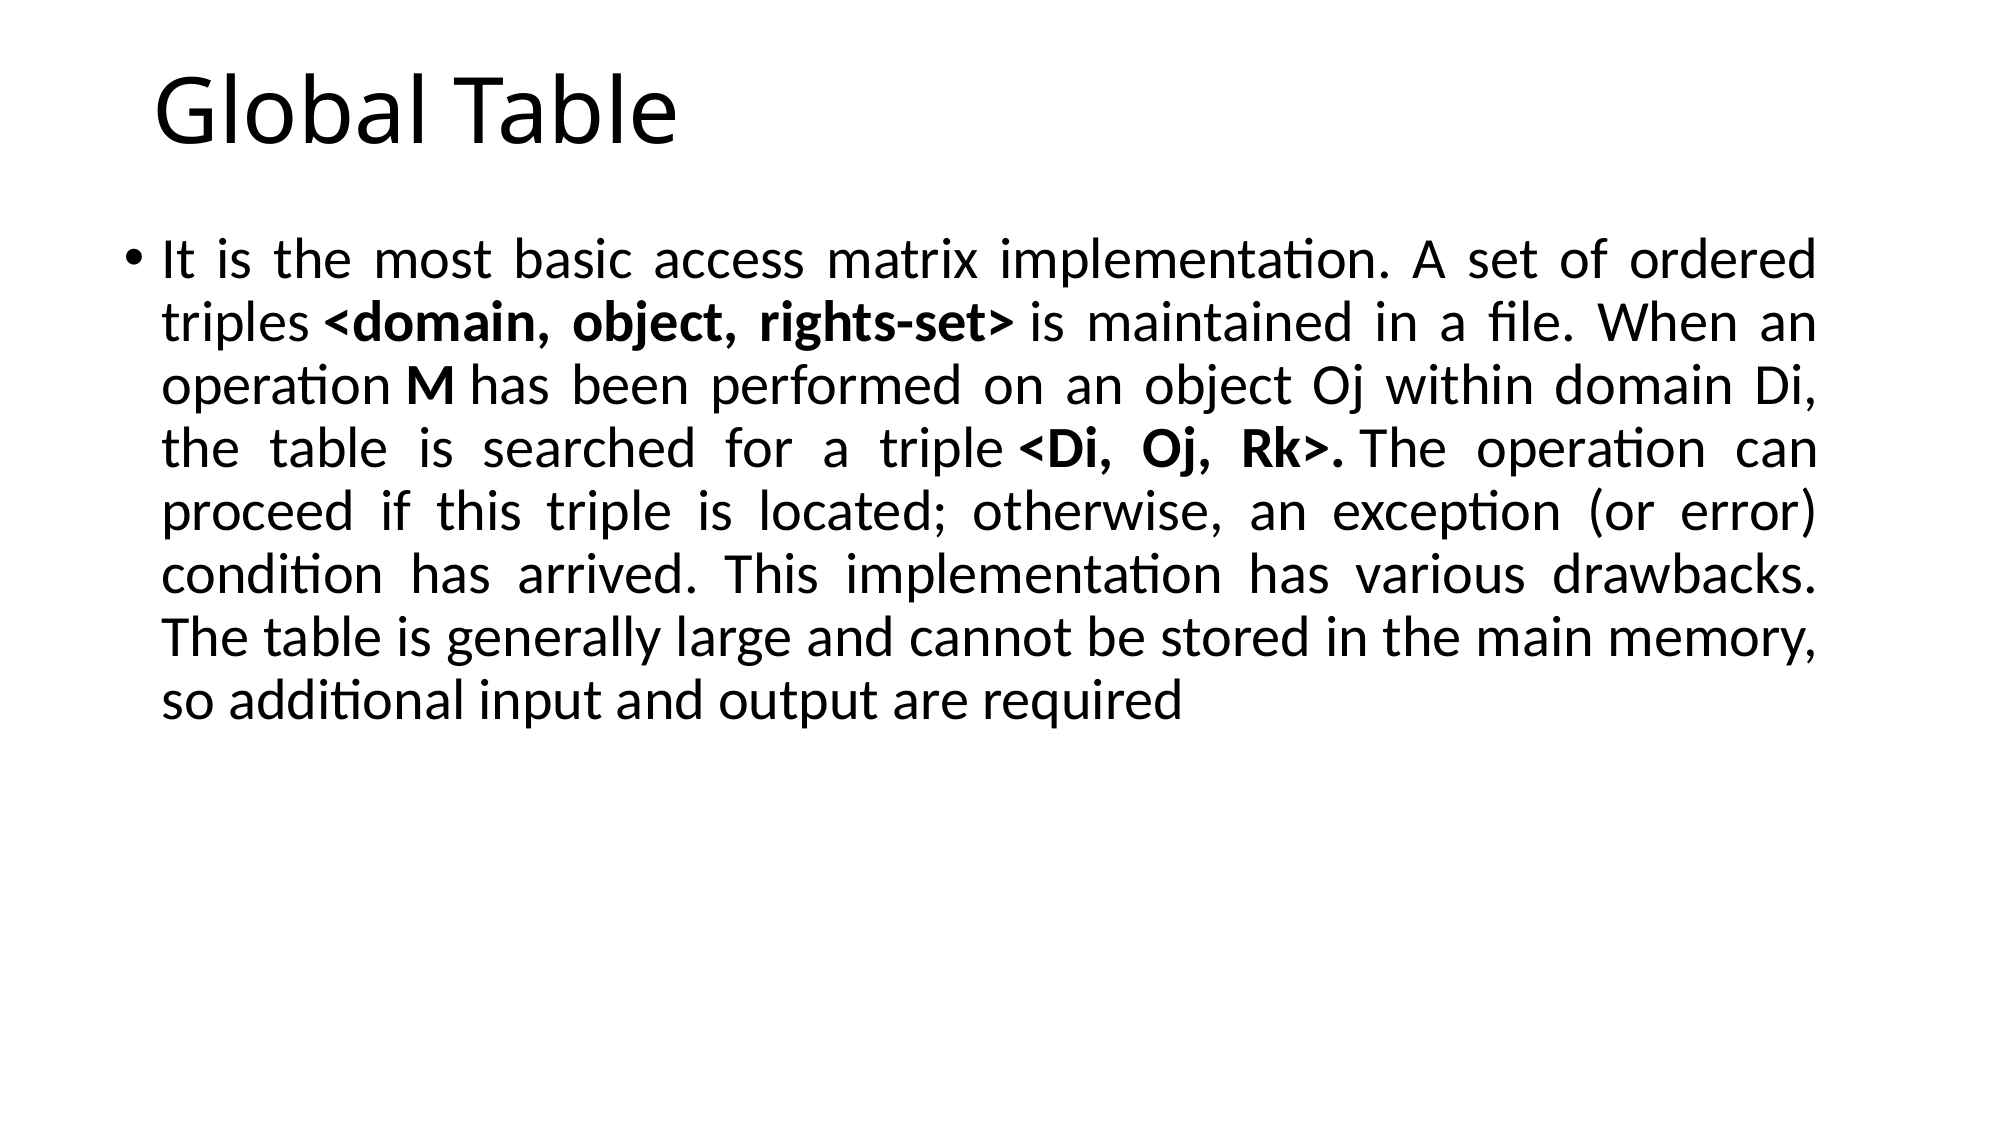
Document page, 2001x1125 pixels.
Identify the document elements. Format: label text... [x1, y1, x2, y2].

title Global Table [137, 59, 1863, 278]
list It is the most basic access matrix implementation. A set of ordered triples <domain, object, rights-set> is maintained in a file. When an operation M has been performed on an object Oj within domain Di, the table is searched for a triple <Di, Oj, Rk>. The operation can proceed if this triple is located; otherwise, an exception (or error) condition has arrived. This implementation has various drawbacks. The table is generally large and cannot be stored in the main memory, so additional input and output are required [108, 220, 1834, 935]
